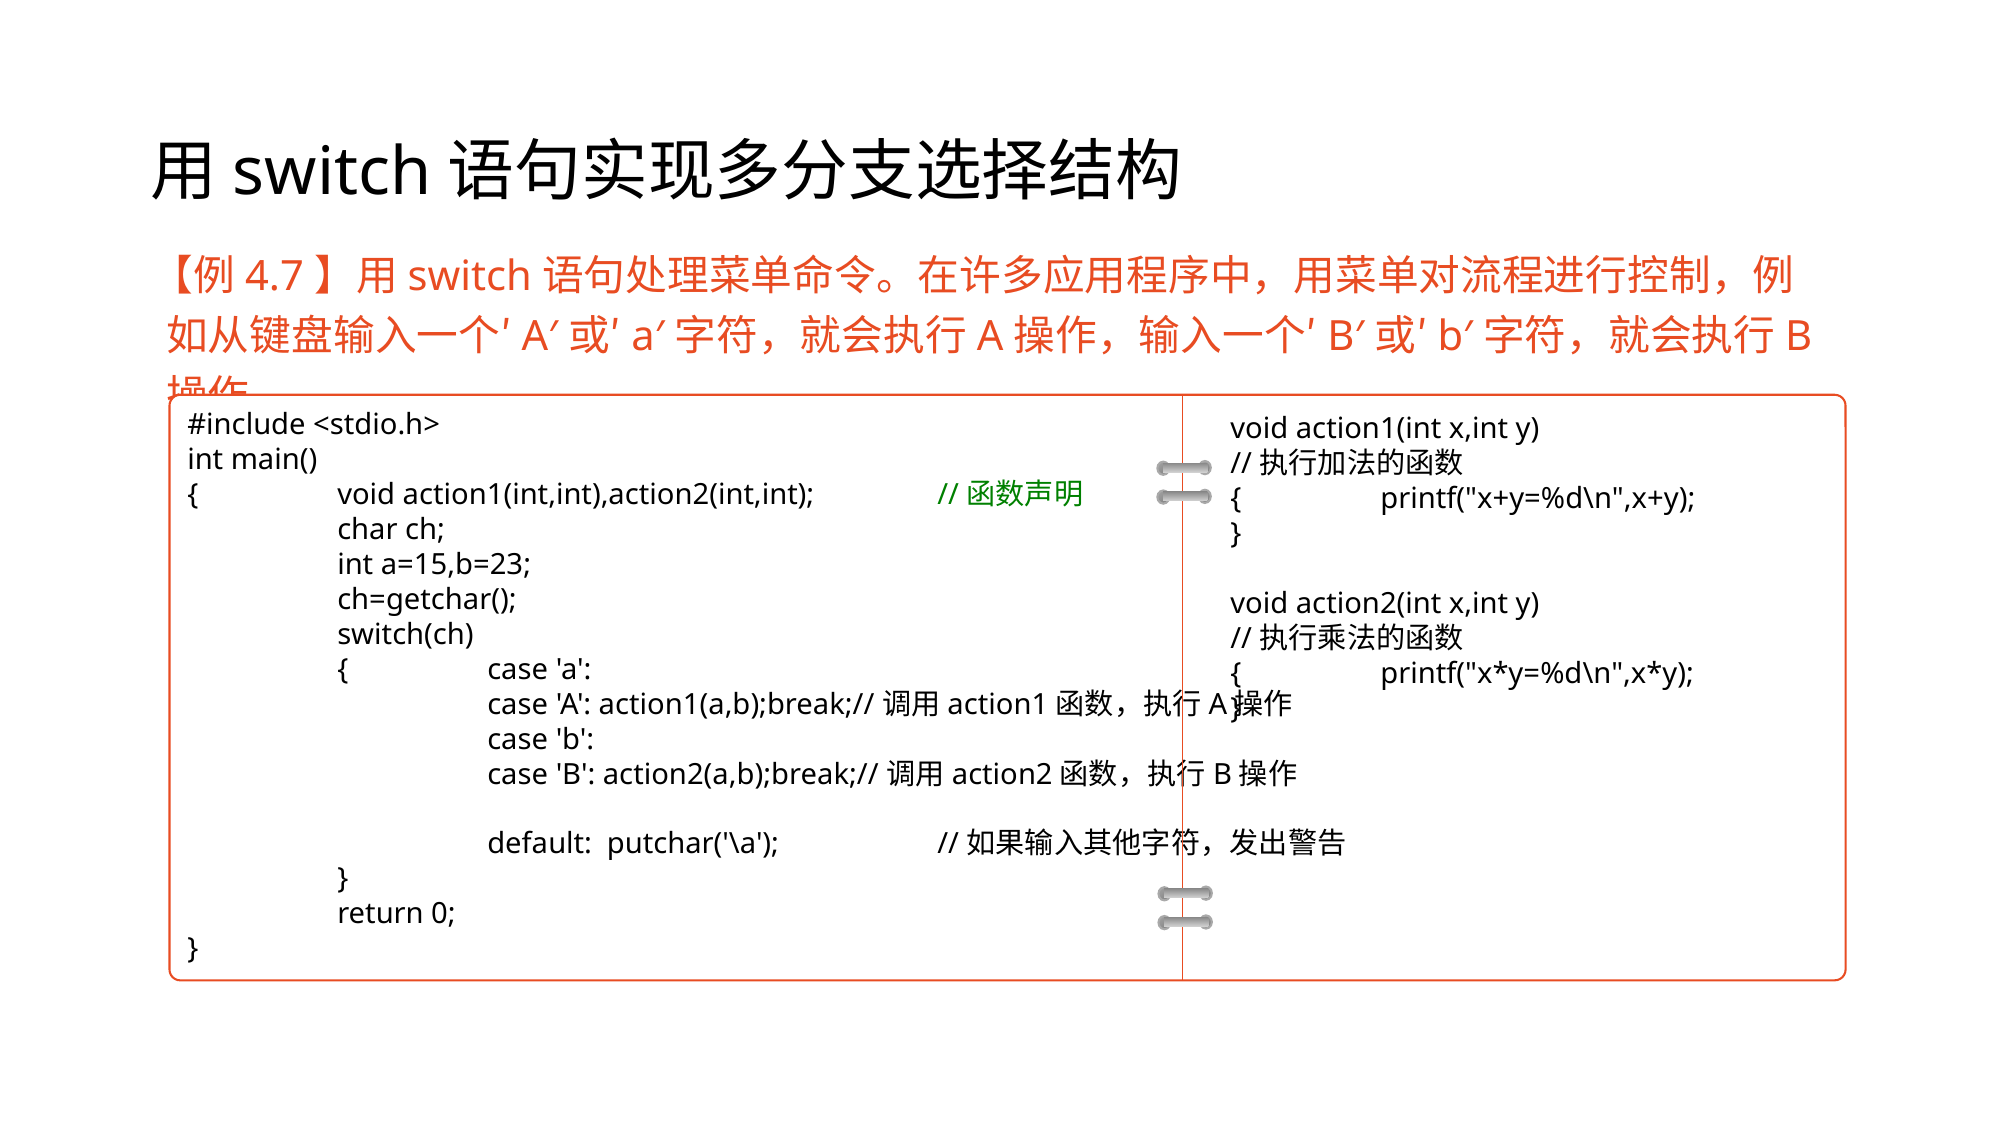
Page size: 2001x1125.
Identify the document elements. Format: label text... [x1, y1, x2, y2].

list 【例4.7】用switch语句处理菜单命令。在许多应用程序中，用菜单对流程进行控制，例如从键盘输入一个′A′或′a′字符，就会执行A操作，输入一个′B′或′b′字符，就会执行B操作。 [136, 230, 1846, 368]
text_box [169, 394, 1846, 981]
title 用switch语句实现多分支选择结构 [135, 64, 1901, 282]
